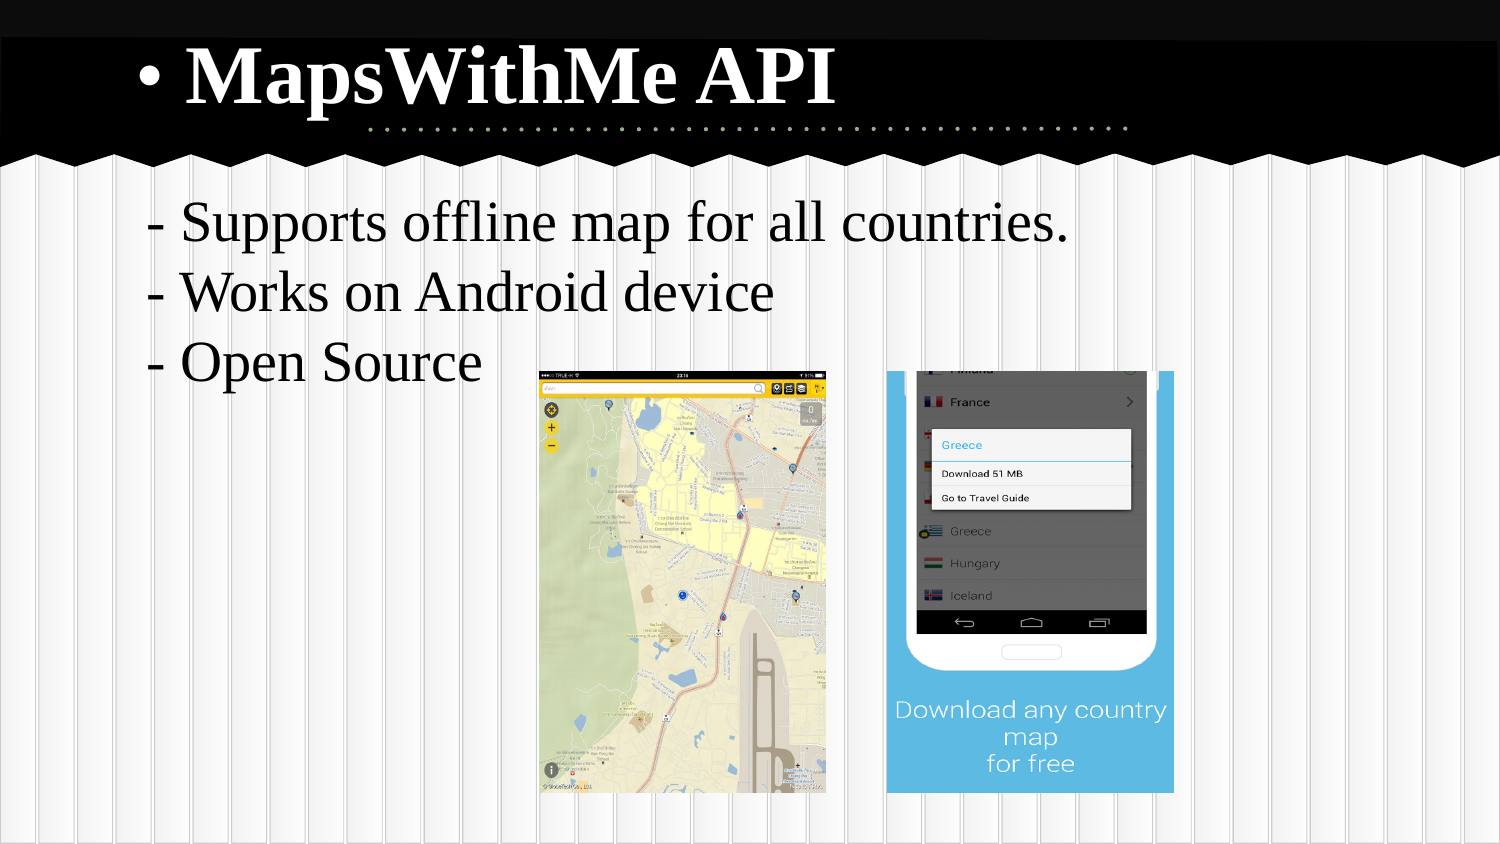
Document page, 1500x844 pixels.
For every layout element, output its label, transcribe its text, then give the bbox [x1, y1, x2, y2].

list - Supports offline map for all countries. - Works on Android device - Open Source [75, 168, 1425, 764]
title • MapsWithMe API [75, 0, 1425, 141]
picture [887, 371, 1174, 793]
picture [538, 371, 826, 793]
